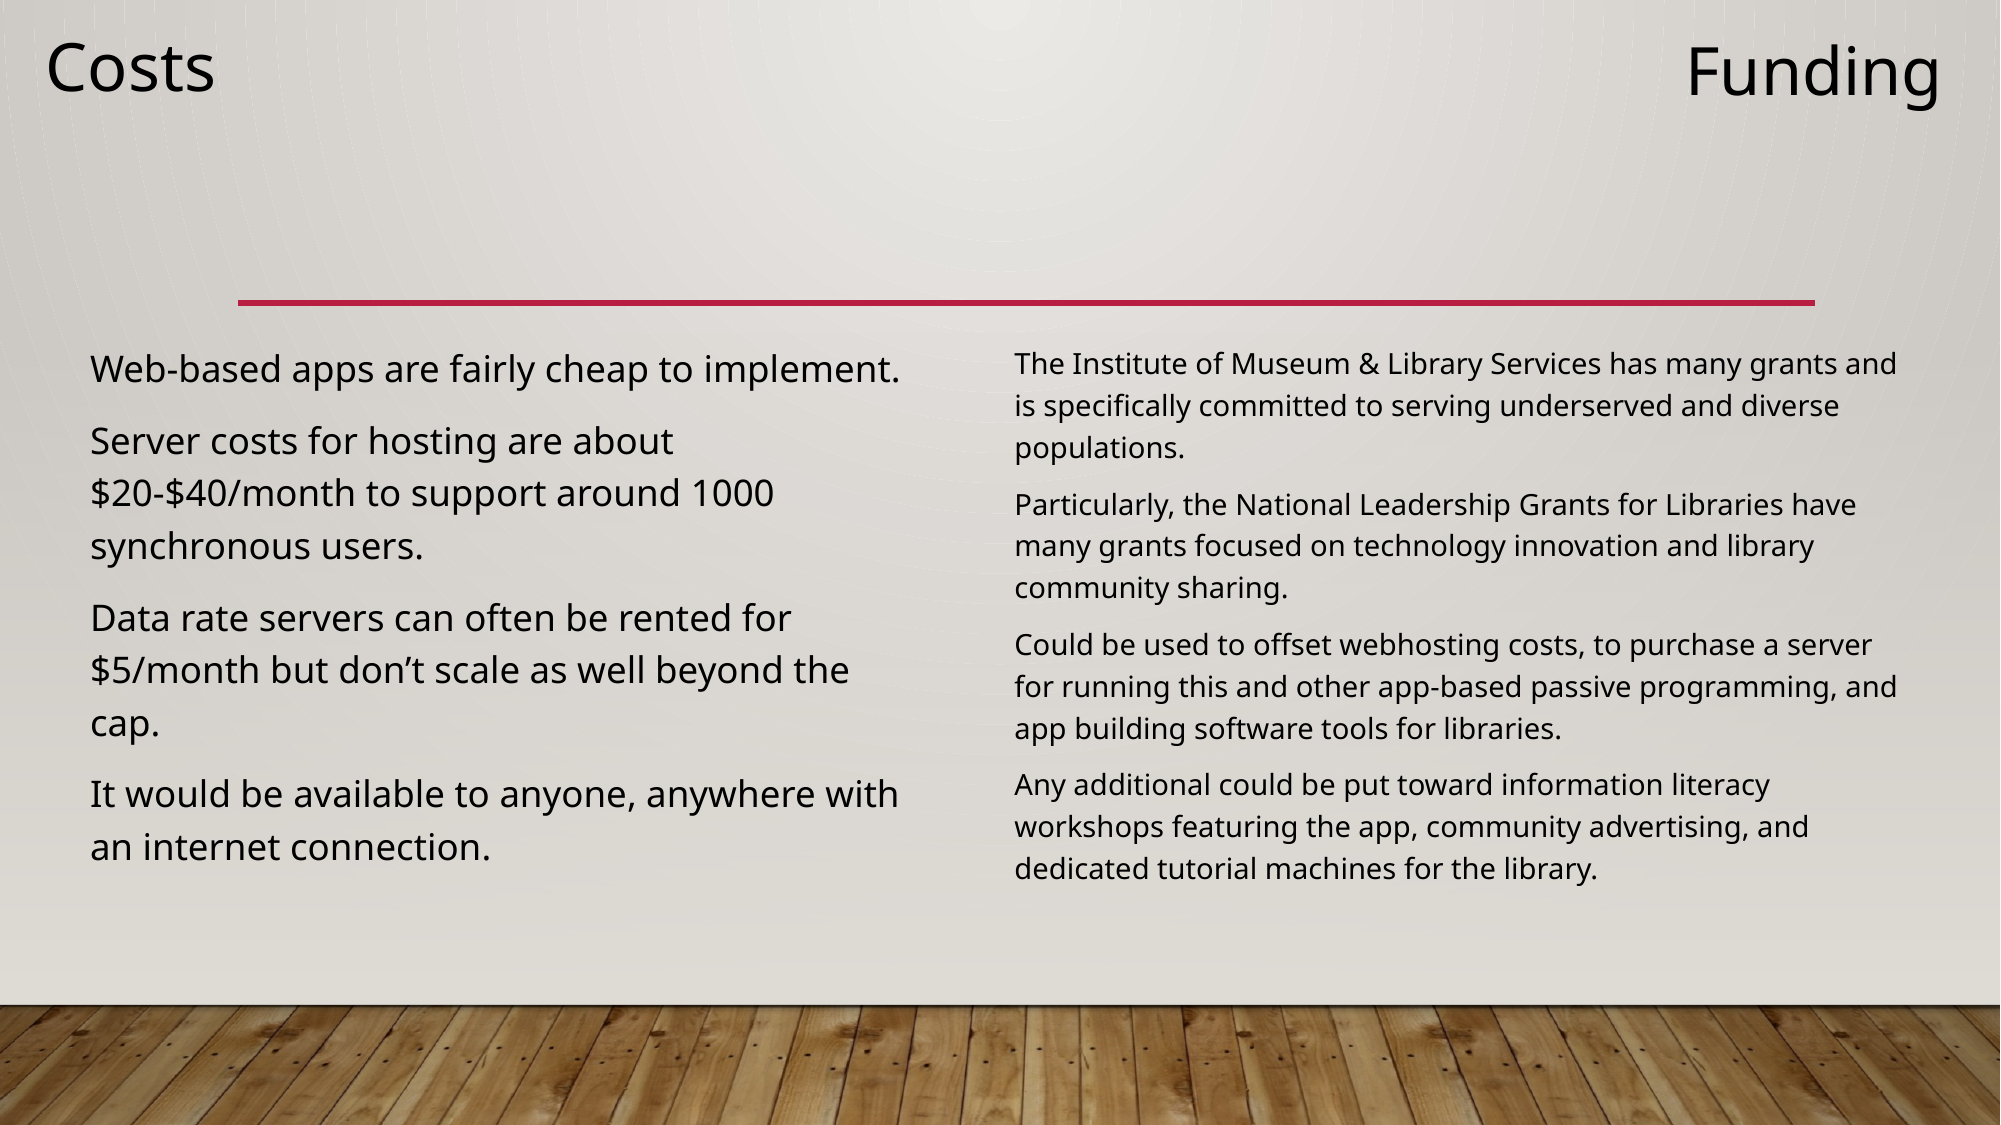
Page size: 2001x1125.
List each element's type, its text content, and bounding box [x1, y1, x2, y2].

list The Institute of Museum & Library Services has many grants and is specifically committed to serving underserved and diverse populations. Particularly, the National Leadership Grants for Libraries have many grants focused on technology innovation and library community sharing. Could be used to offset webhosting costs, to purchase a server for running this and other app-based passive programming, and app building software tools for libraries. Any additional could be put toward information literacy workshops featuring the app, community advertising, and dedicated tutorial machines for the library. [999, 330, 1935, 896]
title Costs [30, 26, 238, 118]
text_box Funding [1670, 21, 1958, 117]
picture [0, 1005, 2000, 1125]
list Web-based apps are fairly cheap to implement. Server costs for hosting are about $20-$40/month to support around 1000 synchronous users. Data rate servers can often be rented for $5/month but don’t scale as well beyond the cap. It would be available to anyone, anywhere with an internet connection. [75, 329, 924, 896]
